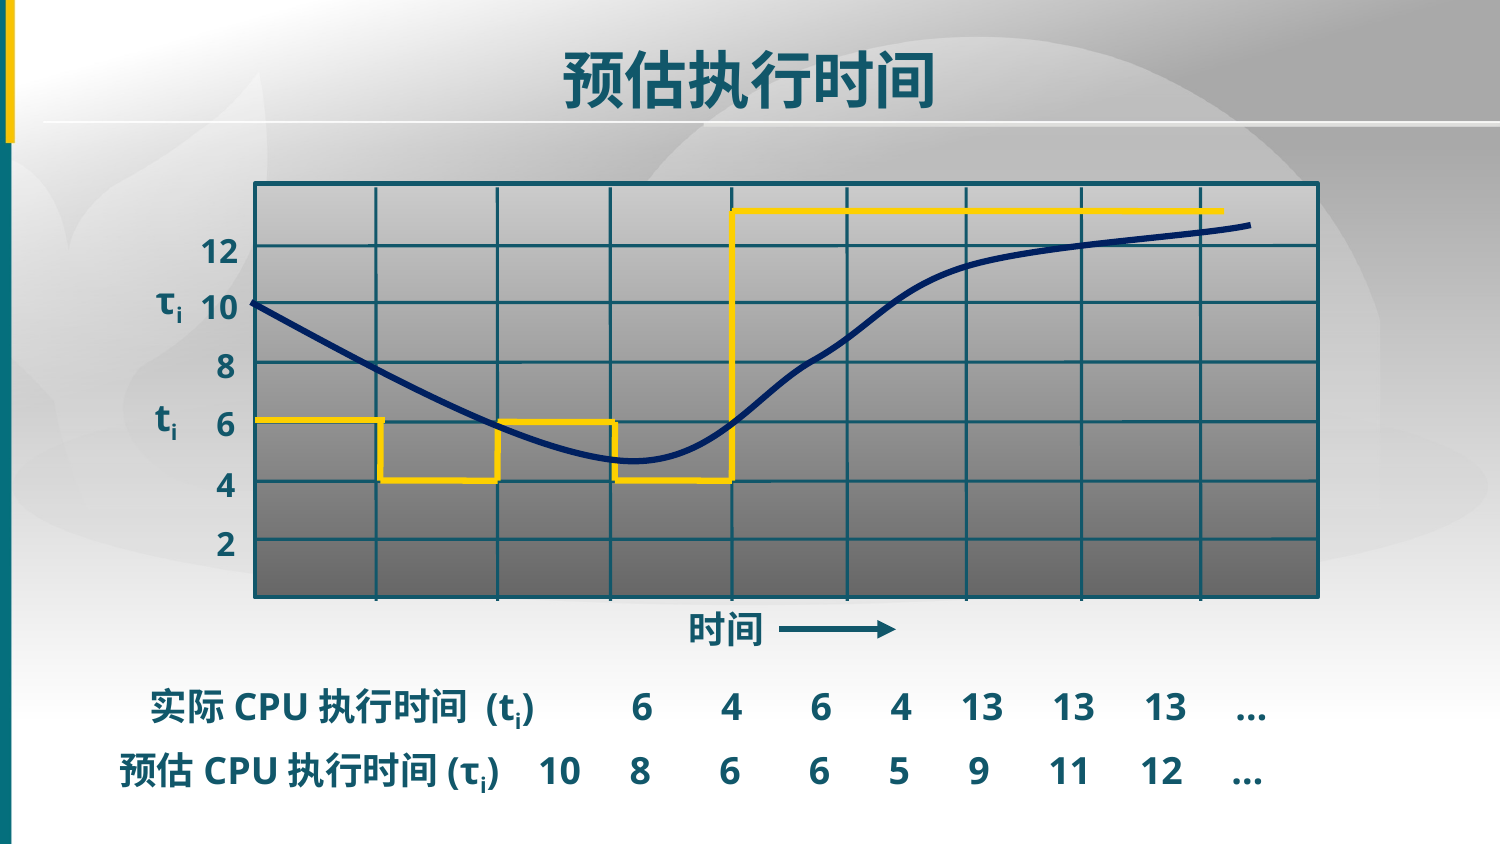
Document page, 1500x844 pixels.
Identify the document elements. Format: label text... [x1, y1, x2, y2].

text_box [139, 183, 1319, 660]
text_box 实际CPU执行时间 (ti) 6 4 6 4 13 13 13 … [134, 675, 1284, 742]
text_box 预估执行时间 [74, 33, 1425, 118]
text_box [254, 210, 1225, 481]
picture [0, 0, 1500, 844]
text_box 预估CPU执行时间(τi) 10 8 6 6 5 9 11 12 … [104, 739, 1281, 806]
